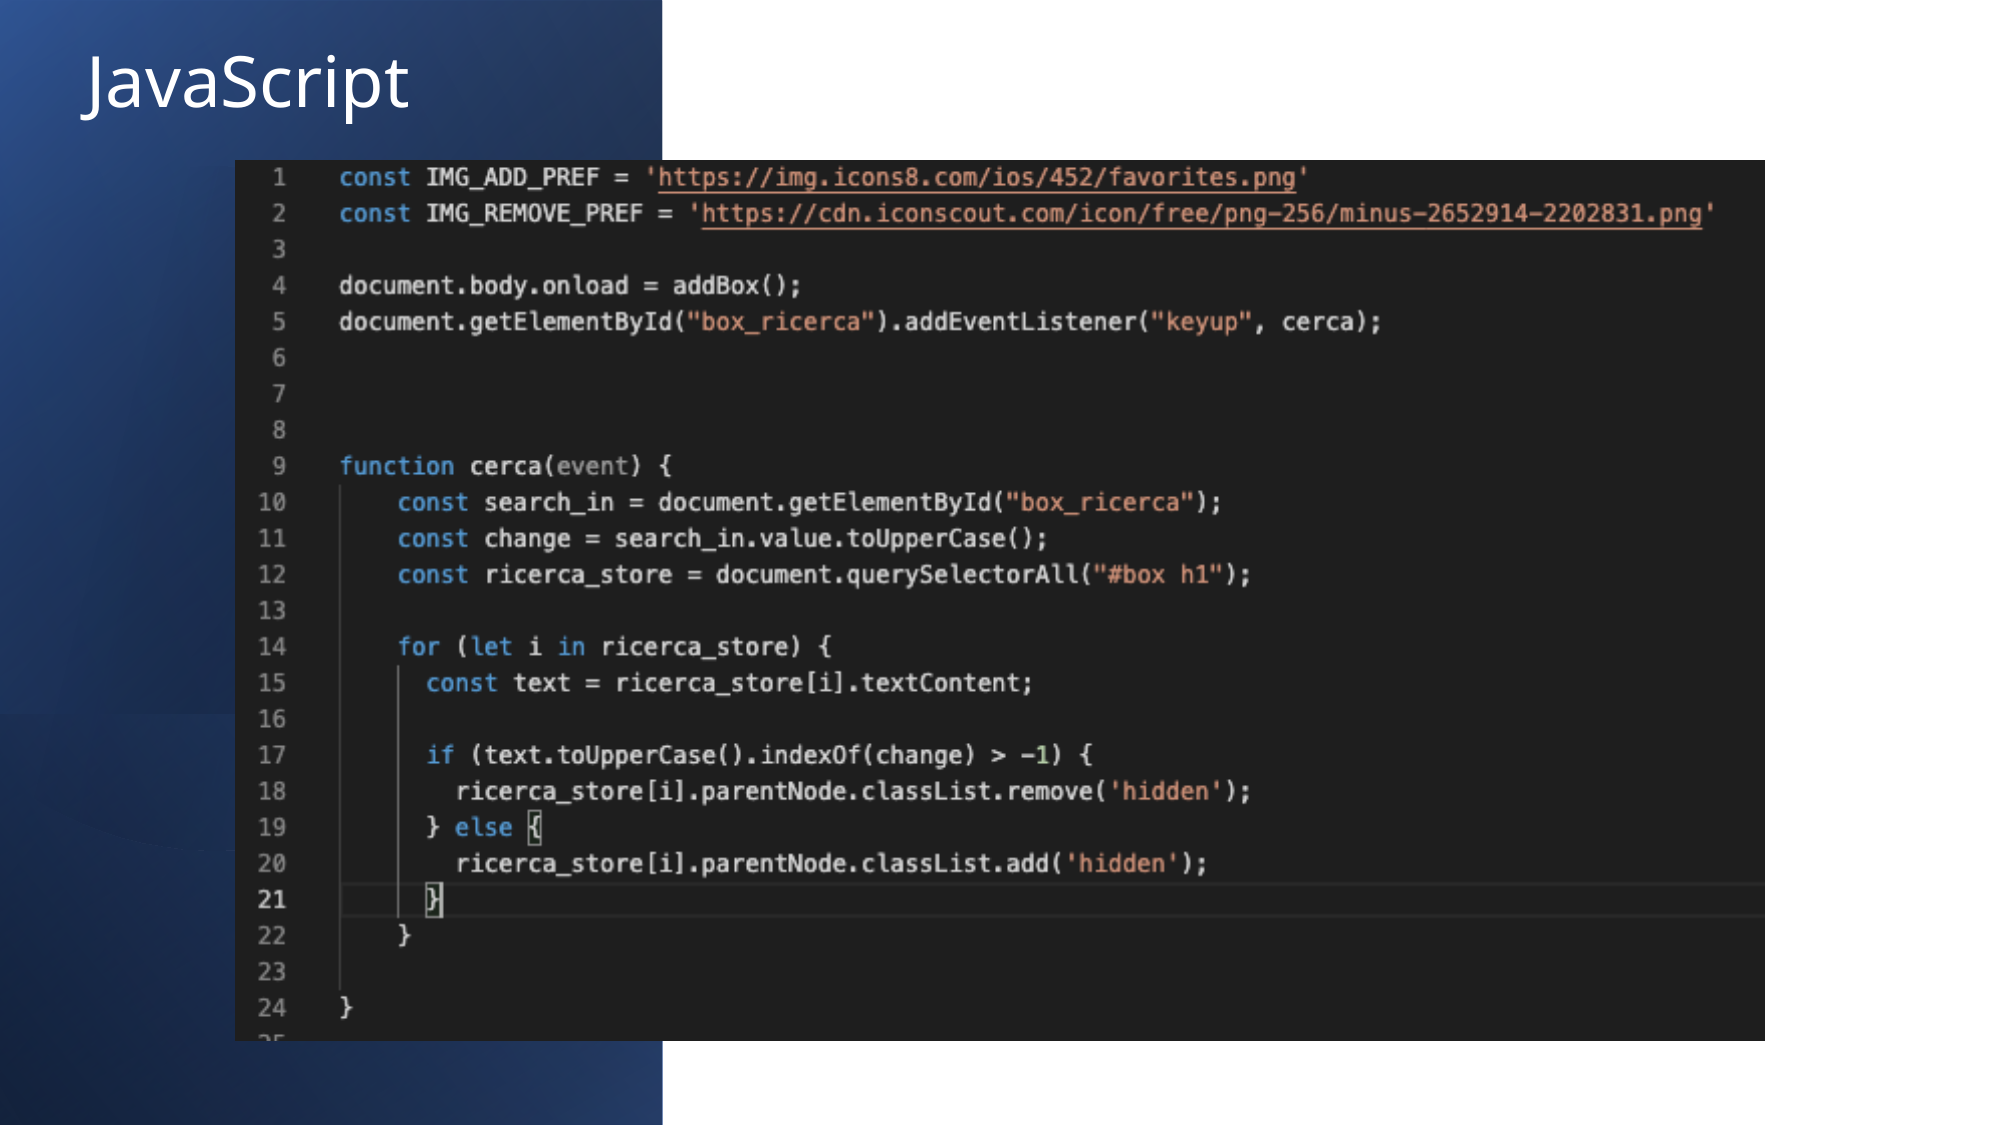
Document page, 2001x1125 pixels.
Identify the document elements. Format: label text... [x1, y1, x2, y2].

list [235, 160, 1765, 1042]
text_box [0, 0, 663, 1124]
text_box [663, 0, 2000, 1125]
title JavaScript [50, 37, 426, 131]
